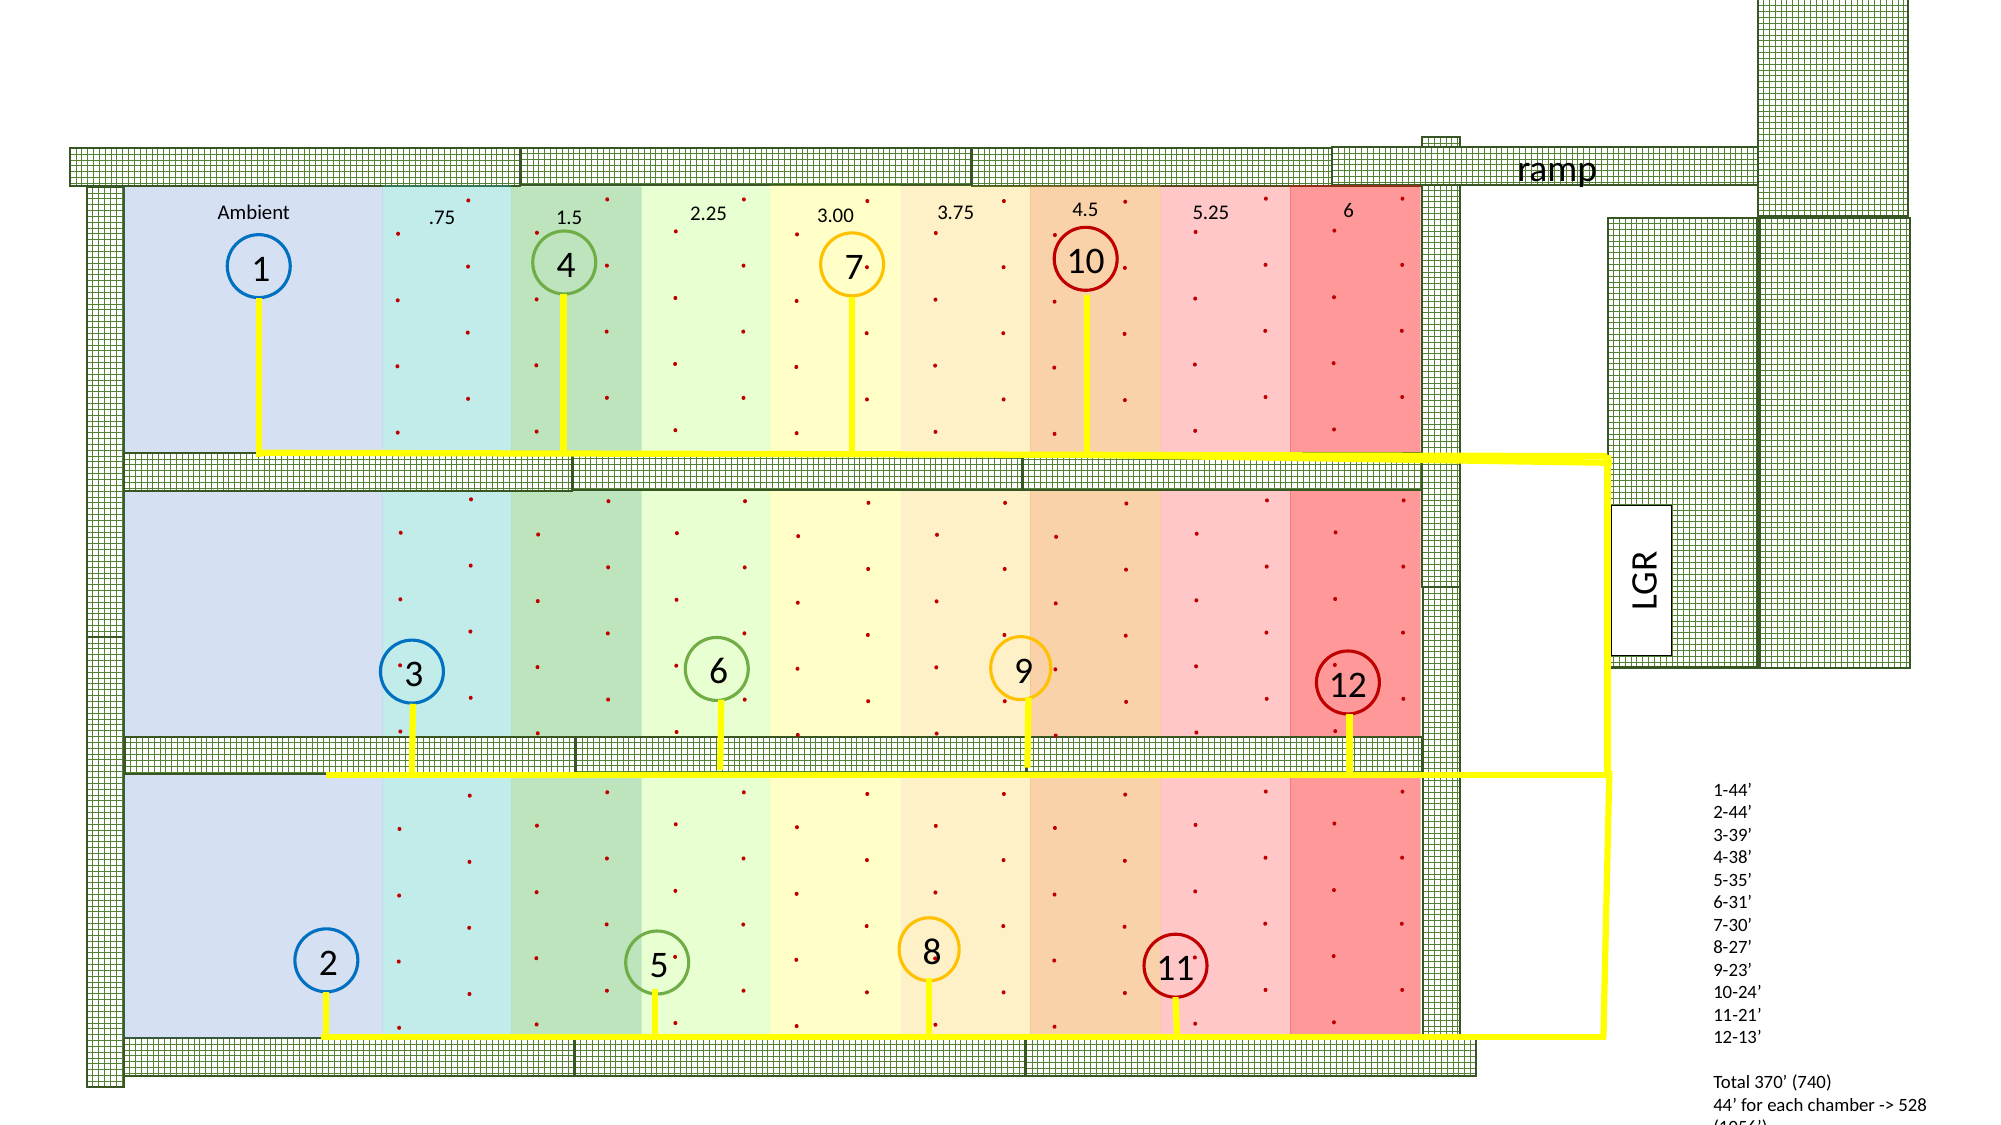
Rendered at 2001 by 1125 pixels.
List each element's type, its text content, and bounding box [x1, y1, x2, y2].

text_box [1607, 217, 1759, 669]
text_box [86, 636, 125, 1088]
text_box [124, 736, 396, 775]
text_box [258, 452, 1608, 457]
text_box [1603, 770, 1610, 1038]
text_box 1-44’ 2-44’ 3-39’ 4-38’ 5-35’ 6-31’ 7-30’ 8-27’ 9-23’ 10-24’ 11-21’ 12-13’ Total 370’ (740) 44’ for each chamber -> 528 (1056’) [1698, 769, 1987, 1125]
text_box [1405, 463, 1422, 491]
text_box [123, 185, 1421, 452]
text_box [86, 186, 123, 636]
text_box [1759, 217, 1911, 669]
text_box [1405, 736, 1422, 775]
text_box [123, 1038, 1477, 1077]
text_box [1422, 776, 1461, 1036]
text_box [1083, 454, 1612, 463]
text_box [1757, 0, 1909, 217]
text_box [123, 452, 396, 491]
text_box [123, 491, 1421, 1039]
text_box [396, 197, 1405, 452]
text_box ramp [1461, 146, 1757, 186]
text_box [1422, 137, 1461, 452]
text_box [1422, 463, 1461, 775]
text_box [70, 147, 1422, 186]
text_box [396, 776, 1405, 1029]
text_box LGR [1611, 505, 1672, 656]
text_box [396, 457, 1405, 775]
